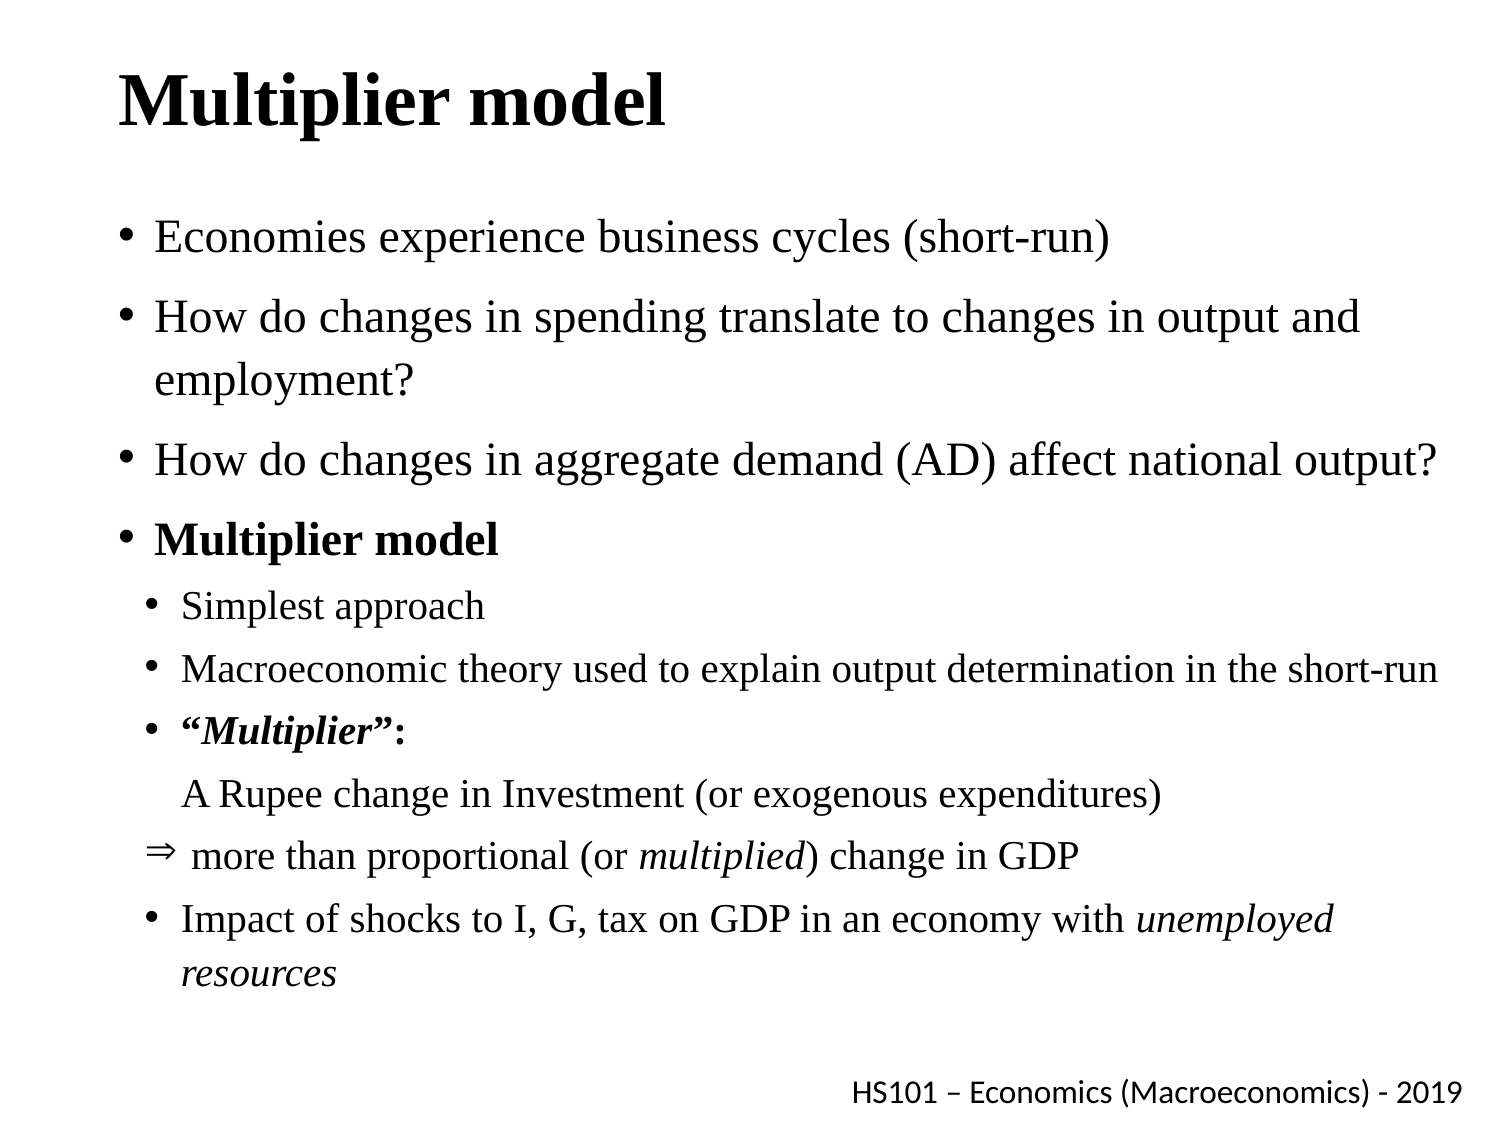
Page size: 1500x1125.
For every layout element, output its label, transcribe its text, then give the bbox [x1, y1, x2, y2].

title Multiplier model [103, 52, 1397, 150]
text_box HS101 – Economics (Macroeconomics) - 2019 [837, 1062, 1497, 1125]
list Economies experience business cycles (short-run) How do changes in spending translate to changes in output and employment? How do changes in aggregate demand (AD) affect national output? Multiplier model Simplest approach Macroeconomic theory used to explain output determination in the short-run “Multiplier”: A Rupee change in Investment (or exogenous expenditures) more than proportional (or multiplied) change in GDP Impact of shocks to I, G, tax on GDP in an economy with unemployed resources [103, 191, 1475, 1073]
